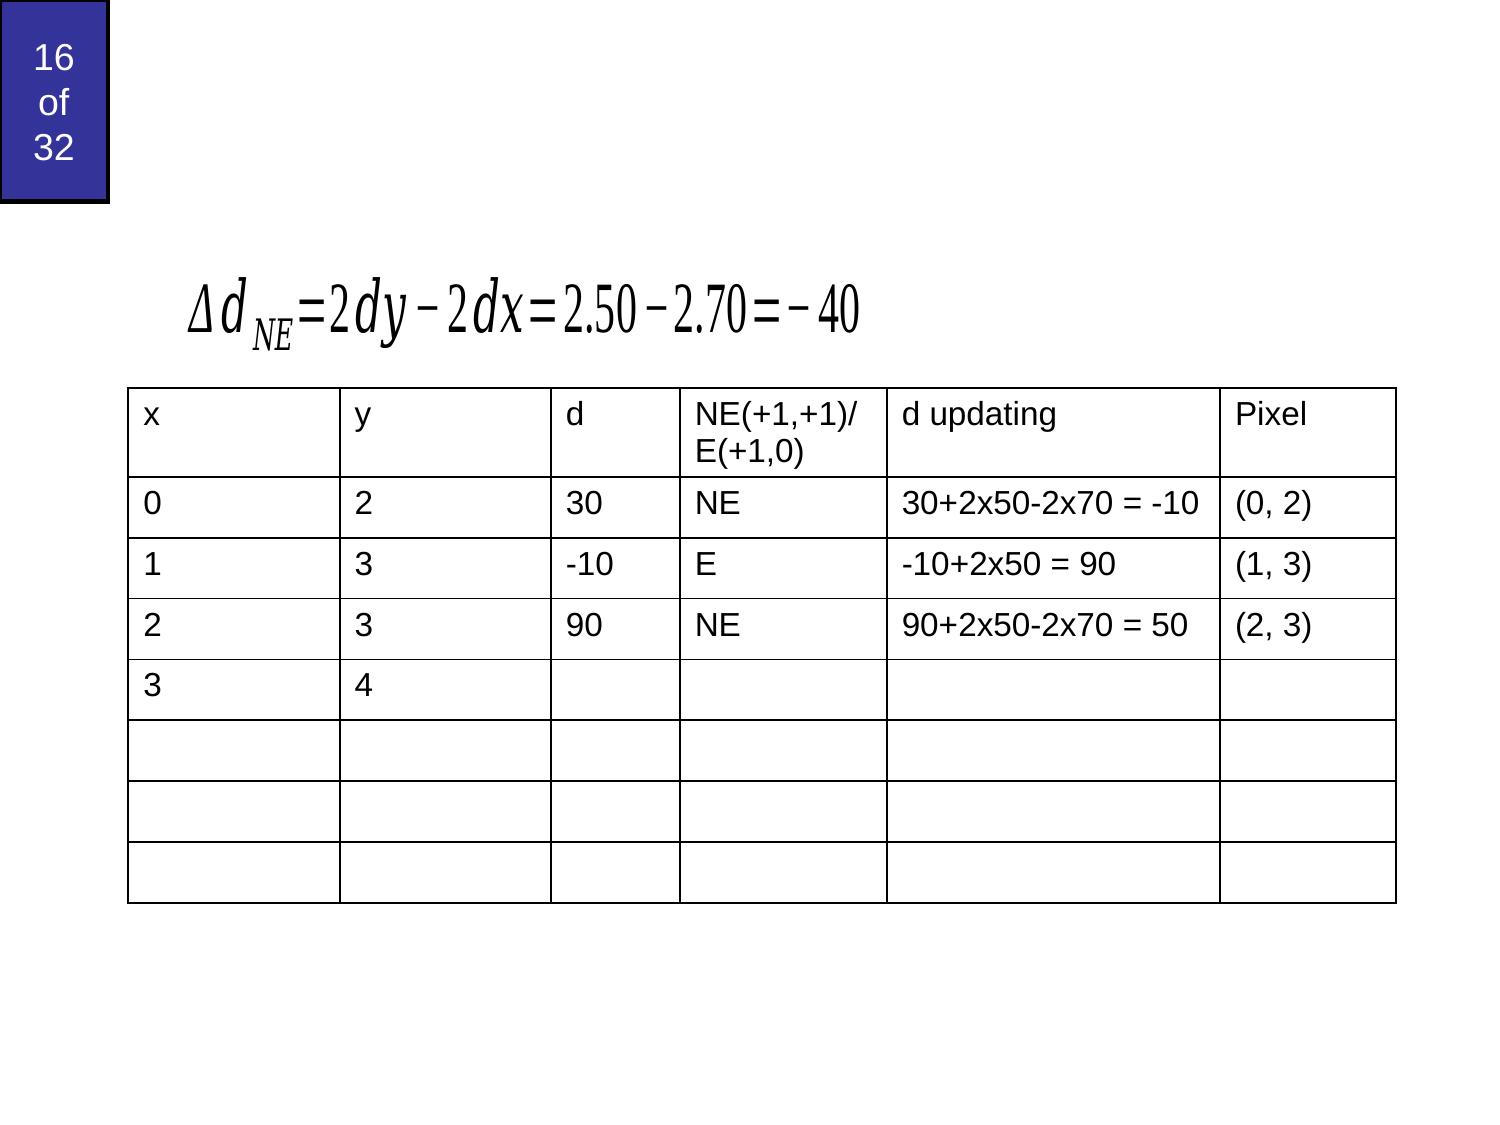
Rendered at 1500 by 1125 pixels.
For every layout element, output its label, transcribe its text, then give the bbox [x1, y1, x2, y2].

table_cell 90 [552, 599, 679, 659]
table_cell (2, 3) [1221, 599, 1395, 659]
table_cell NE [681, 478, 886, 537]
table_cell [888, 721, 1219, 780]
table_cell NE [681, 599, 886, 659]
table_cell [552, 782, 679, 841]
table_cell 3 [341, 539, 550, 598]
table_cell [888, 782, 1219, 841]
table_cell [341, 843, 550, 902]
table_cell [552, 843, 679, 902]
table_cell [552, 721, 679, 780]
table_cell 90+2x50-2x70 = 50 [888, 599, 1219, 659]
table_cell [341, 782, 550, 841]
table_header d updating [888, 389, 1219, 476]
table_header Pixel [1221, 389, 1395, 476]
table_cell [1221, 660, 1395, 719]
table_cell 3 [129, 660, 339, 719]
table_cell [681, 721, 886, 780]
table_cell 30 [552, 478, 679, 537]
table_cell 30+2x50-2x70 = -10 [888, 478, 1219, 537]
table_cell 0 [129, 478, 339, 537]
table_cell [1221, 721, 1395, 780]
table_cell [888, 660, 1219, 719]
table_cell [129, 782, 339, 841]
table_cell [681, 660, 886, 719]
table_cell [129, 843, 339, 902]
table_cell -10 [552, 539, 679, 598]
table_cell [681, 782, 886, 841]
table_cell 3 [341, 599, 550, 659]
table_cell 2 [129, 599, 339, 659]
table_cell (1, 3) [1221, 539, 1395, 598]
table_cell [129, 721, 339, 780]
table_cell -10+2x50 = 90 [888, 539, 1219, 598]
table_cell (0, 2) [1221, 478, 1395, 537]
table_header y [341, 389, 550, 476]
table_cell [341, 721, 550, 780]
table_cell 1 [129, 539, 339, 598]
table_cell [552, 660, 679, 719]
table_cell [681, 843, 886, 902]
table_header d [552, 389, 679, 476]
table_cell 4 [341, 660, 550, 719]
table_cell [1221, 843, 1395, 902]
table_cell E [681, 539, 886, 598]
table_cell [888, 843, 1219, 902]
table_header NE(+1,+1)/E(+1,0) [681, 389, 886, 476]
table_cell [1221, 782, 1395, 841]
table_header x [129, 389, 339, 476]
table_cell 2 [341, 478, 550, 537]
